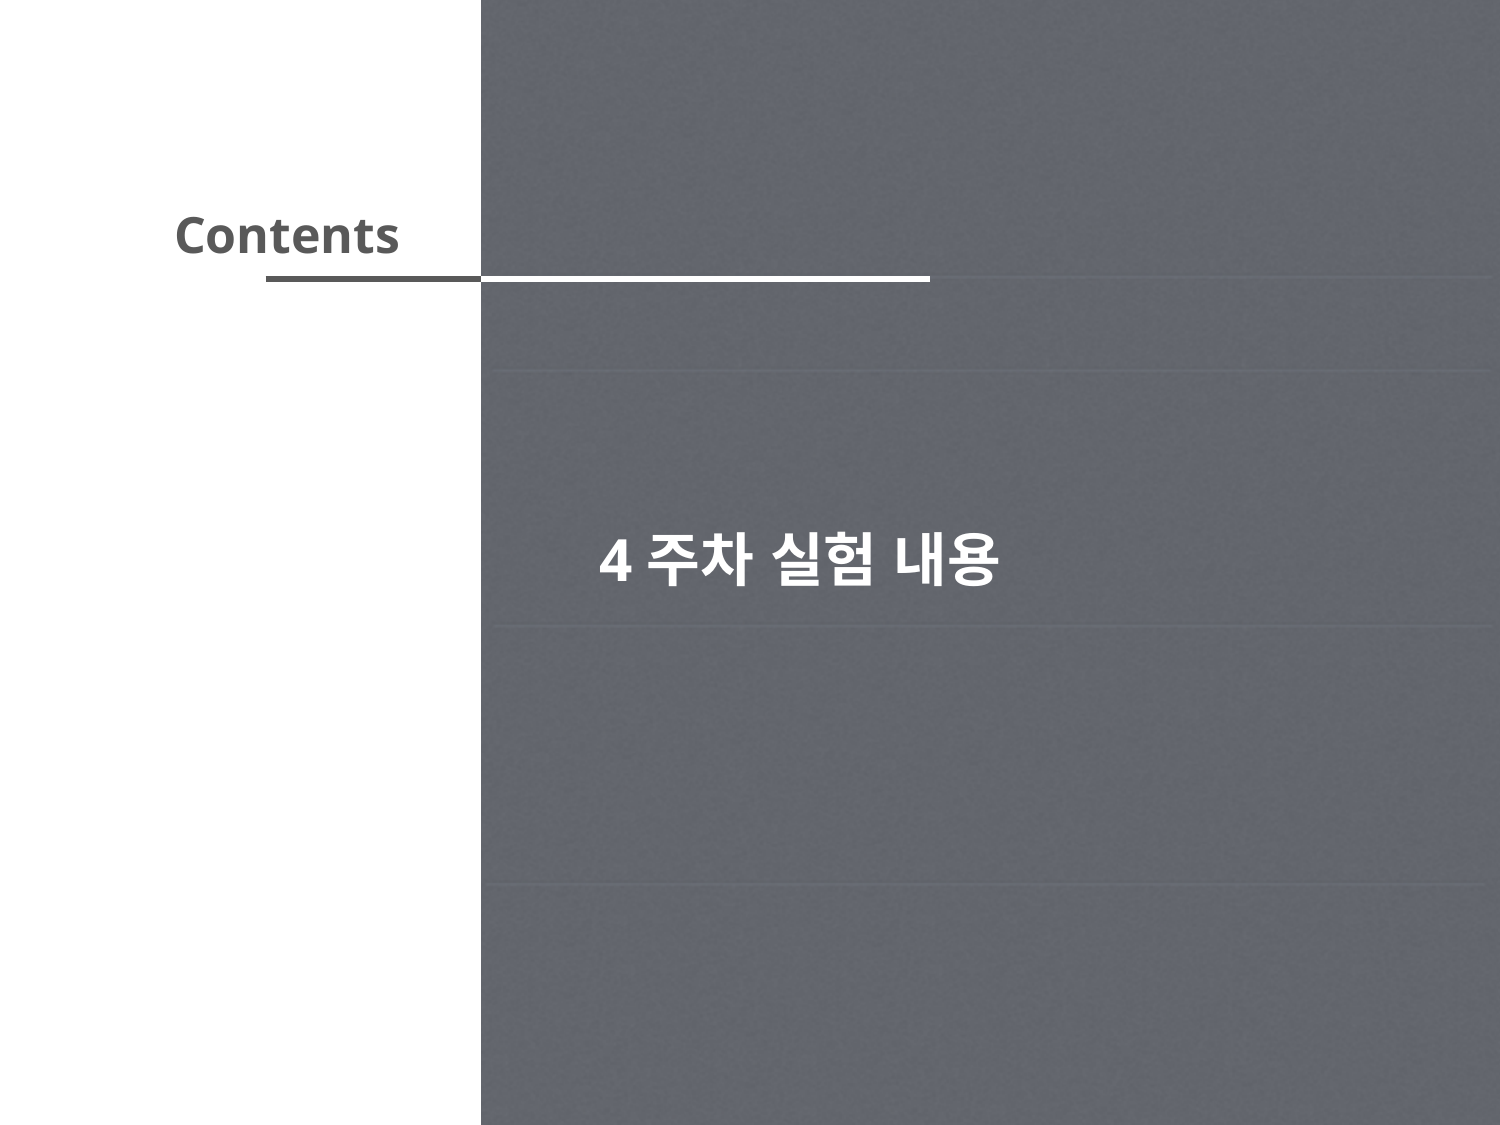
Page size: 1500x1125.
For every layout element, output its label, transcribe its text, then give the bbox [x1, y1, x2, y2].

list 4주차 실험 내용 [584, 515, 1412, 1047]
picture [481, 0, 1500, 1125]
